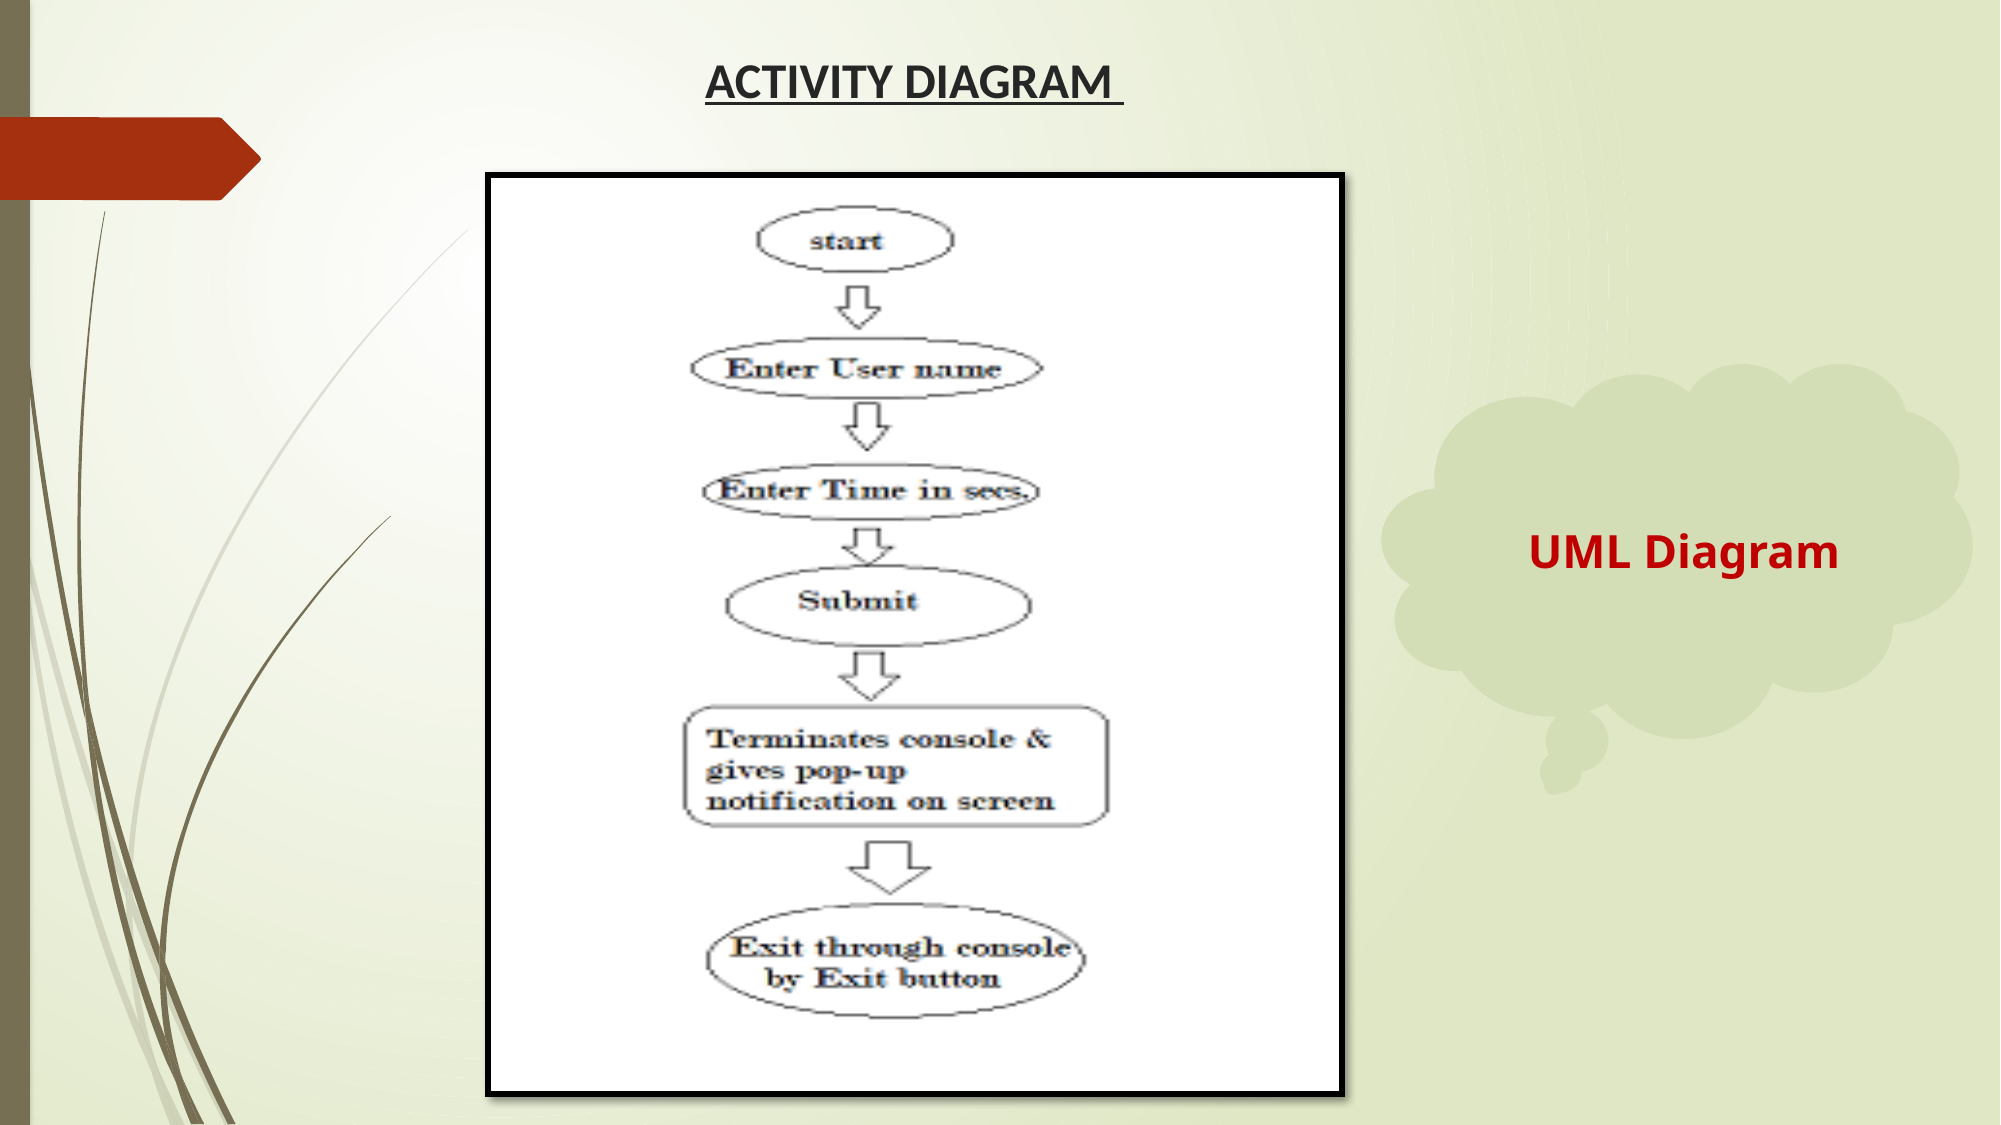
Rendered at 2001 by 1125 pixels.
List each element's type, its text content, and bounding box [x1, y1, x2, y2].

text_box UML Diagram [1513, 514, 1898, 585]
title ACTIVITY DIAGRAM [365, 40, 1828, 251]
text_box [1380, 362, 1975, 797]
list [491, 177, 1339, 1092]
